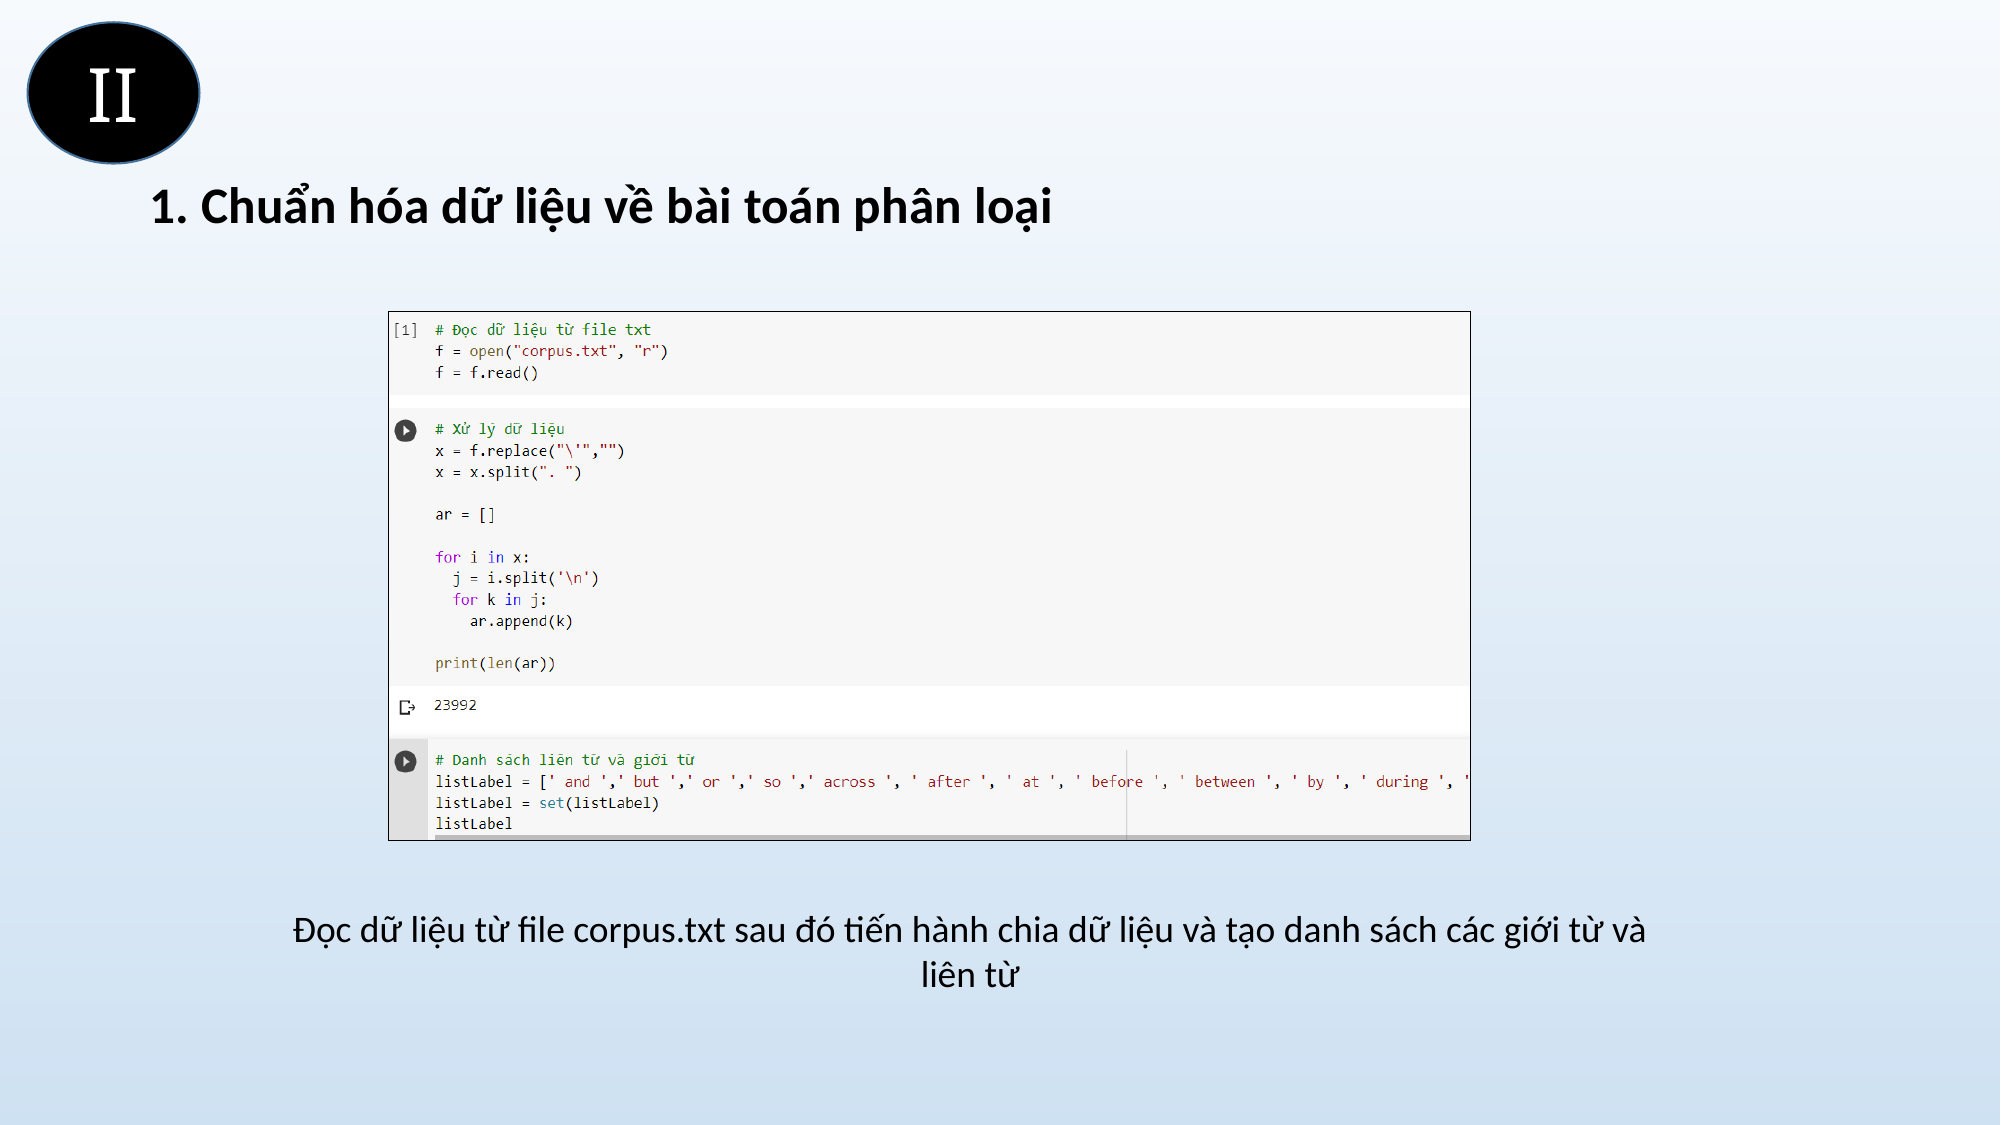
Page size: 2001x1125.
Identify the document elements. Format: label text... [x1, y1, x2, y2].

text_box Đọc dữ liệu từ file corpus.txt sau đó tiến hành chia dữ liệu và tạo danh sách các giới từ và liên từ [255, 897, 1686, 1003]
text_box II [26, 21, 201, 165]
list [102, 346, 1918, 1061]
title 1. Chuẩn hóa dữ liệu về bài toán phân loại [134, 170, 1886, 304]
picture [388, 311, 1471, 841]
